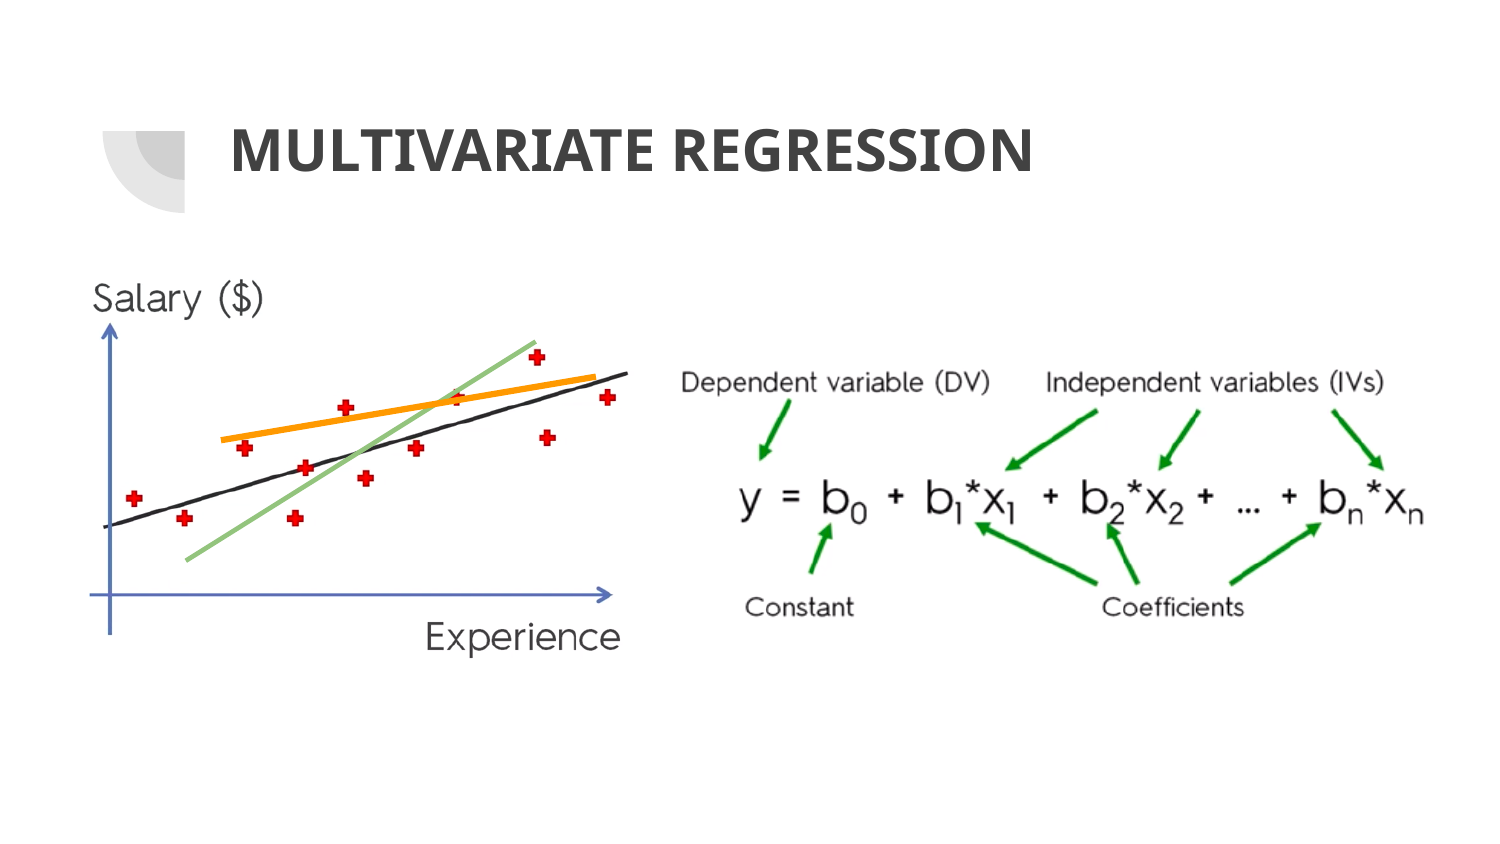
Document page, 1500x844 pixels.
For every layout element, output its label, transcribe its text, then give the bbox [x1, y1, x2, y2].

title MULTIVARIATE REGRESSION [213, 98, 1368, 263]
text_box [185, 341, 536, 561]
picture [48, 269, 1482, 680]
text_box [220, 376, 597, 441]
